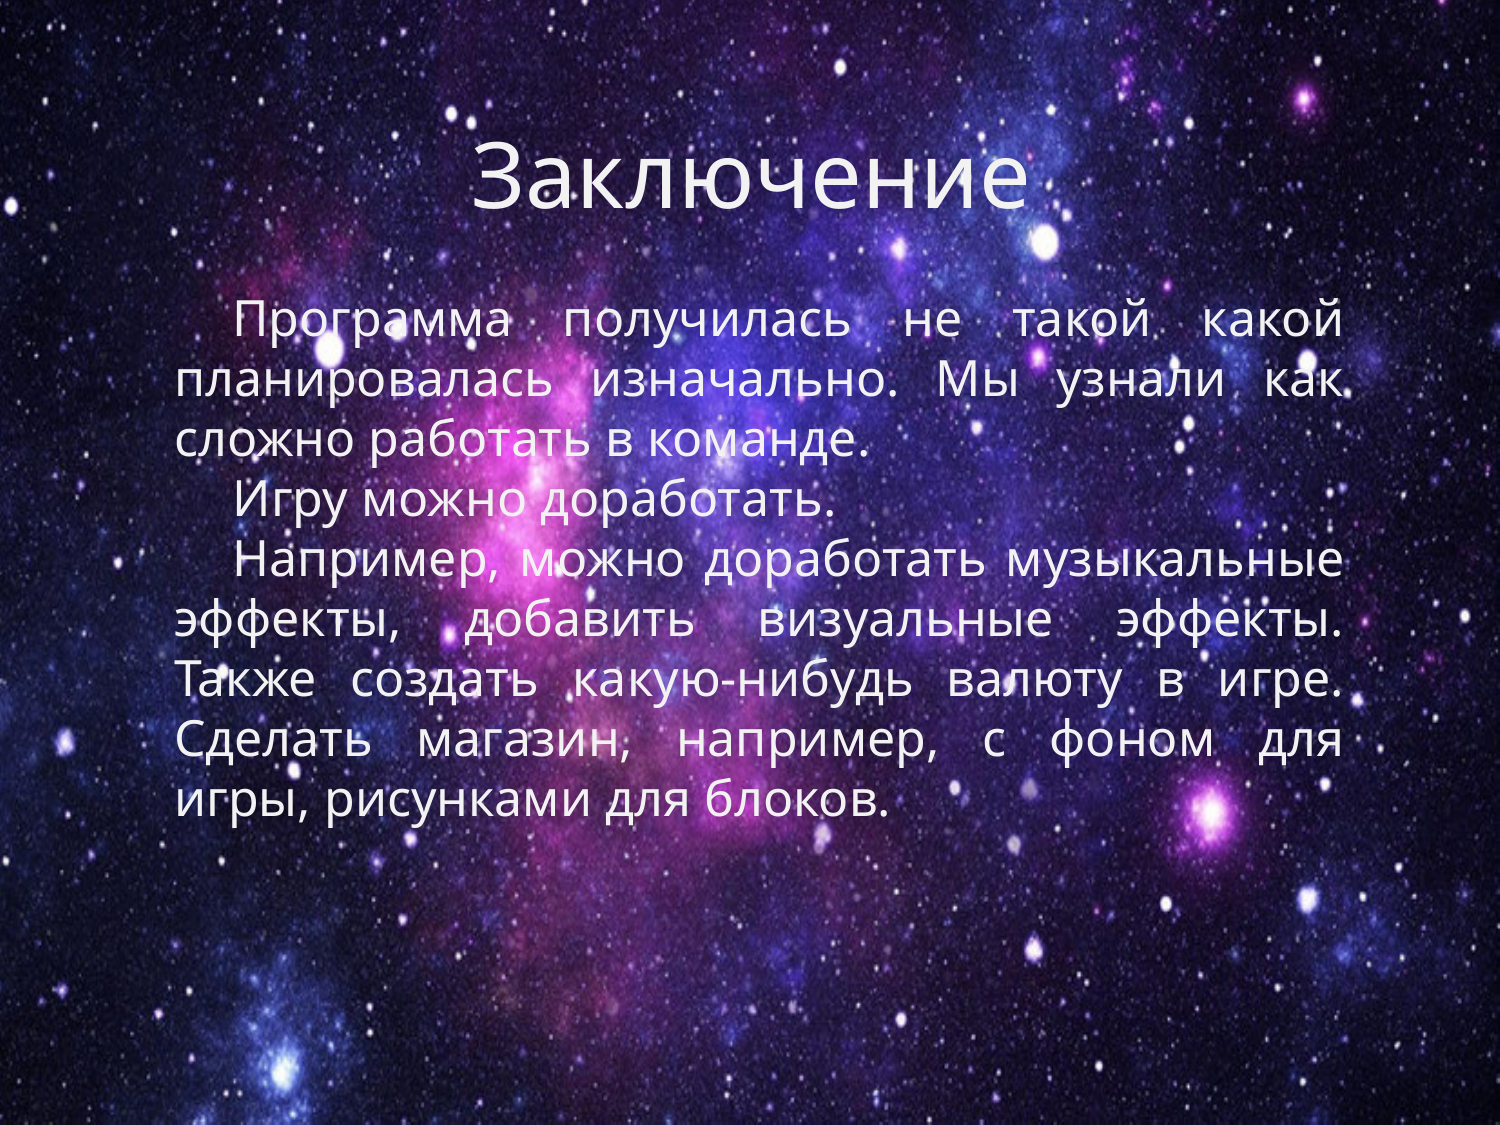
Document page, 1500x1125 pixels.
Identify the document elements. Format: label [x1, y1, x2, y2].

list [0, 0, 1500, 1125]
